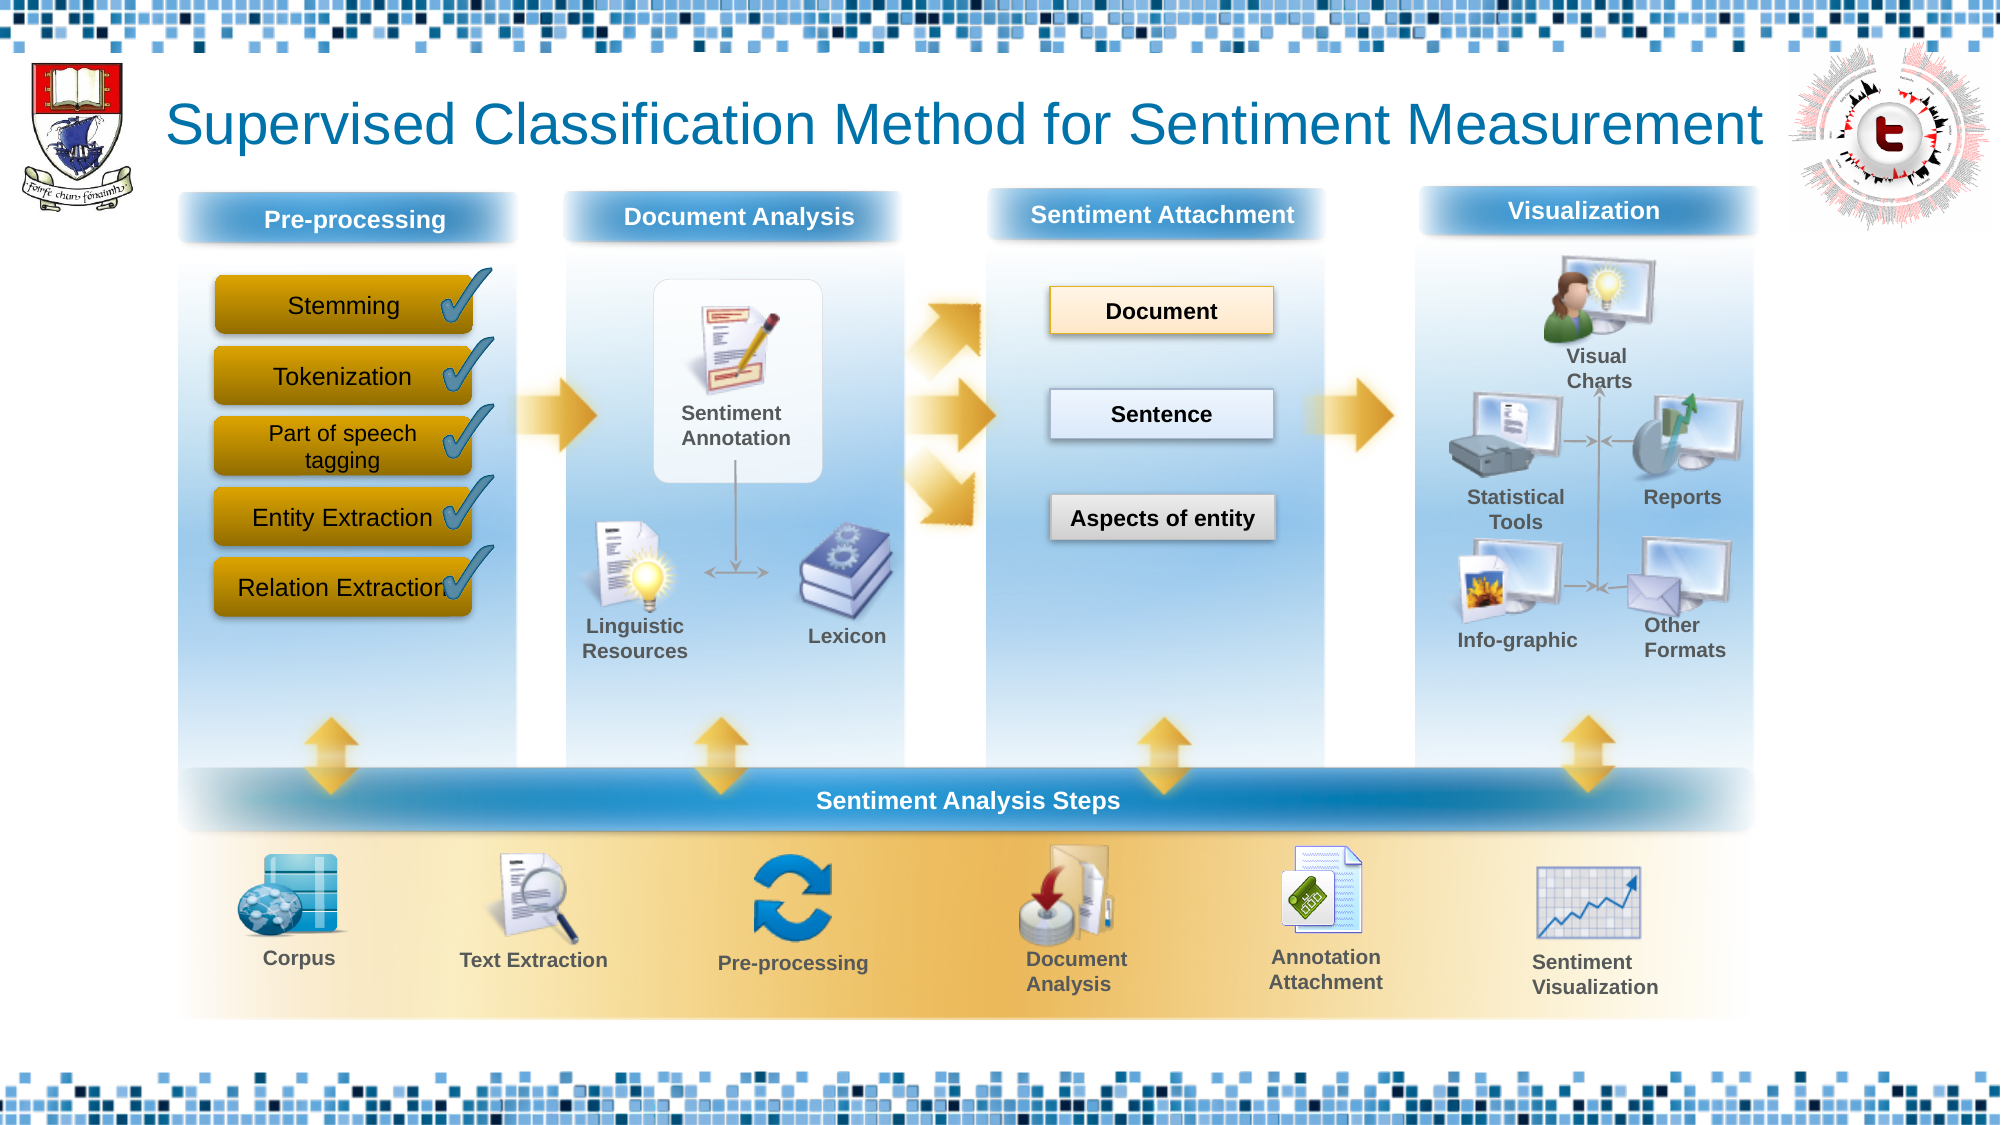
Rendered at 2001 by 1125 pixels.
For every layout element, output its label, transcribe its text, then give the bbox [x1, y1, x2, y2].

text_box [1788, 53, 1991, 231]
picture [14, 55, 138, 217]
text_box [0, 0, 2000, 53]
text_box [0, 1071, 2000, 1125]
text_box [177, 182, 1760, 1020]
text_box Supervised Classification Method for Sentiment Measurement [149, 78, 1788, 186]
